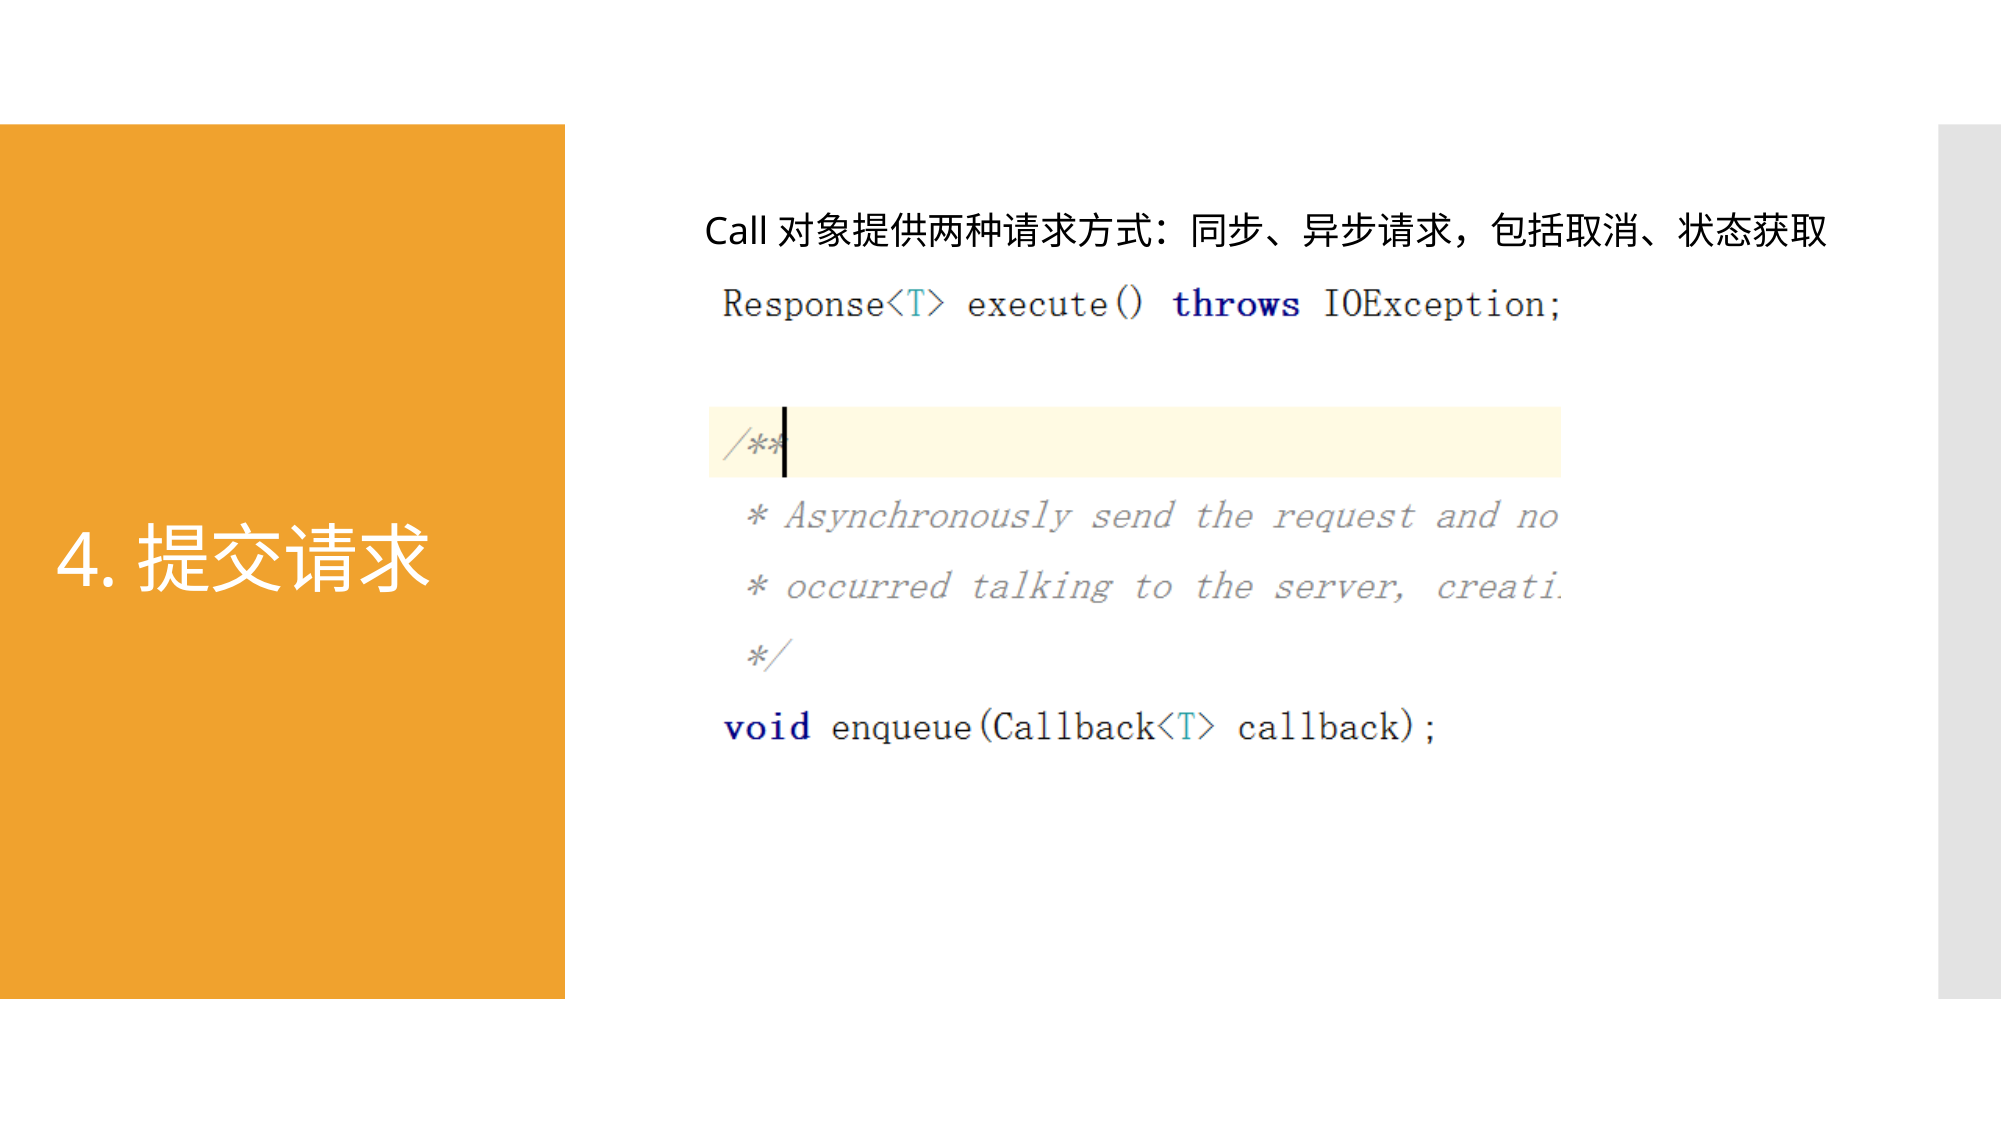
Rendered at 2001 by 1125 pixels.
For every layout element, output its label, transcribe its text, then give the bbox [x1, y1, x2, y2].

text_box Call对象提供两种请求方式：同步、异步请求，包括取消、状态获取 [689, 199, 1843, 260]
title 4.提交请求 [41, 184, 525, 940]
picture [708, 277, 1561, 752]
